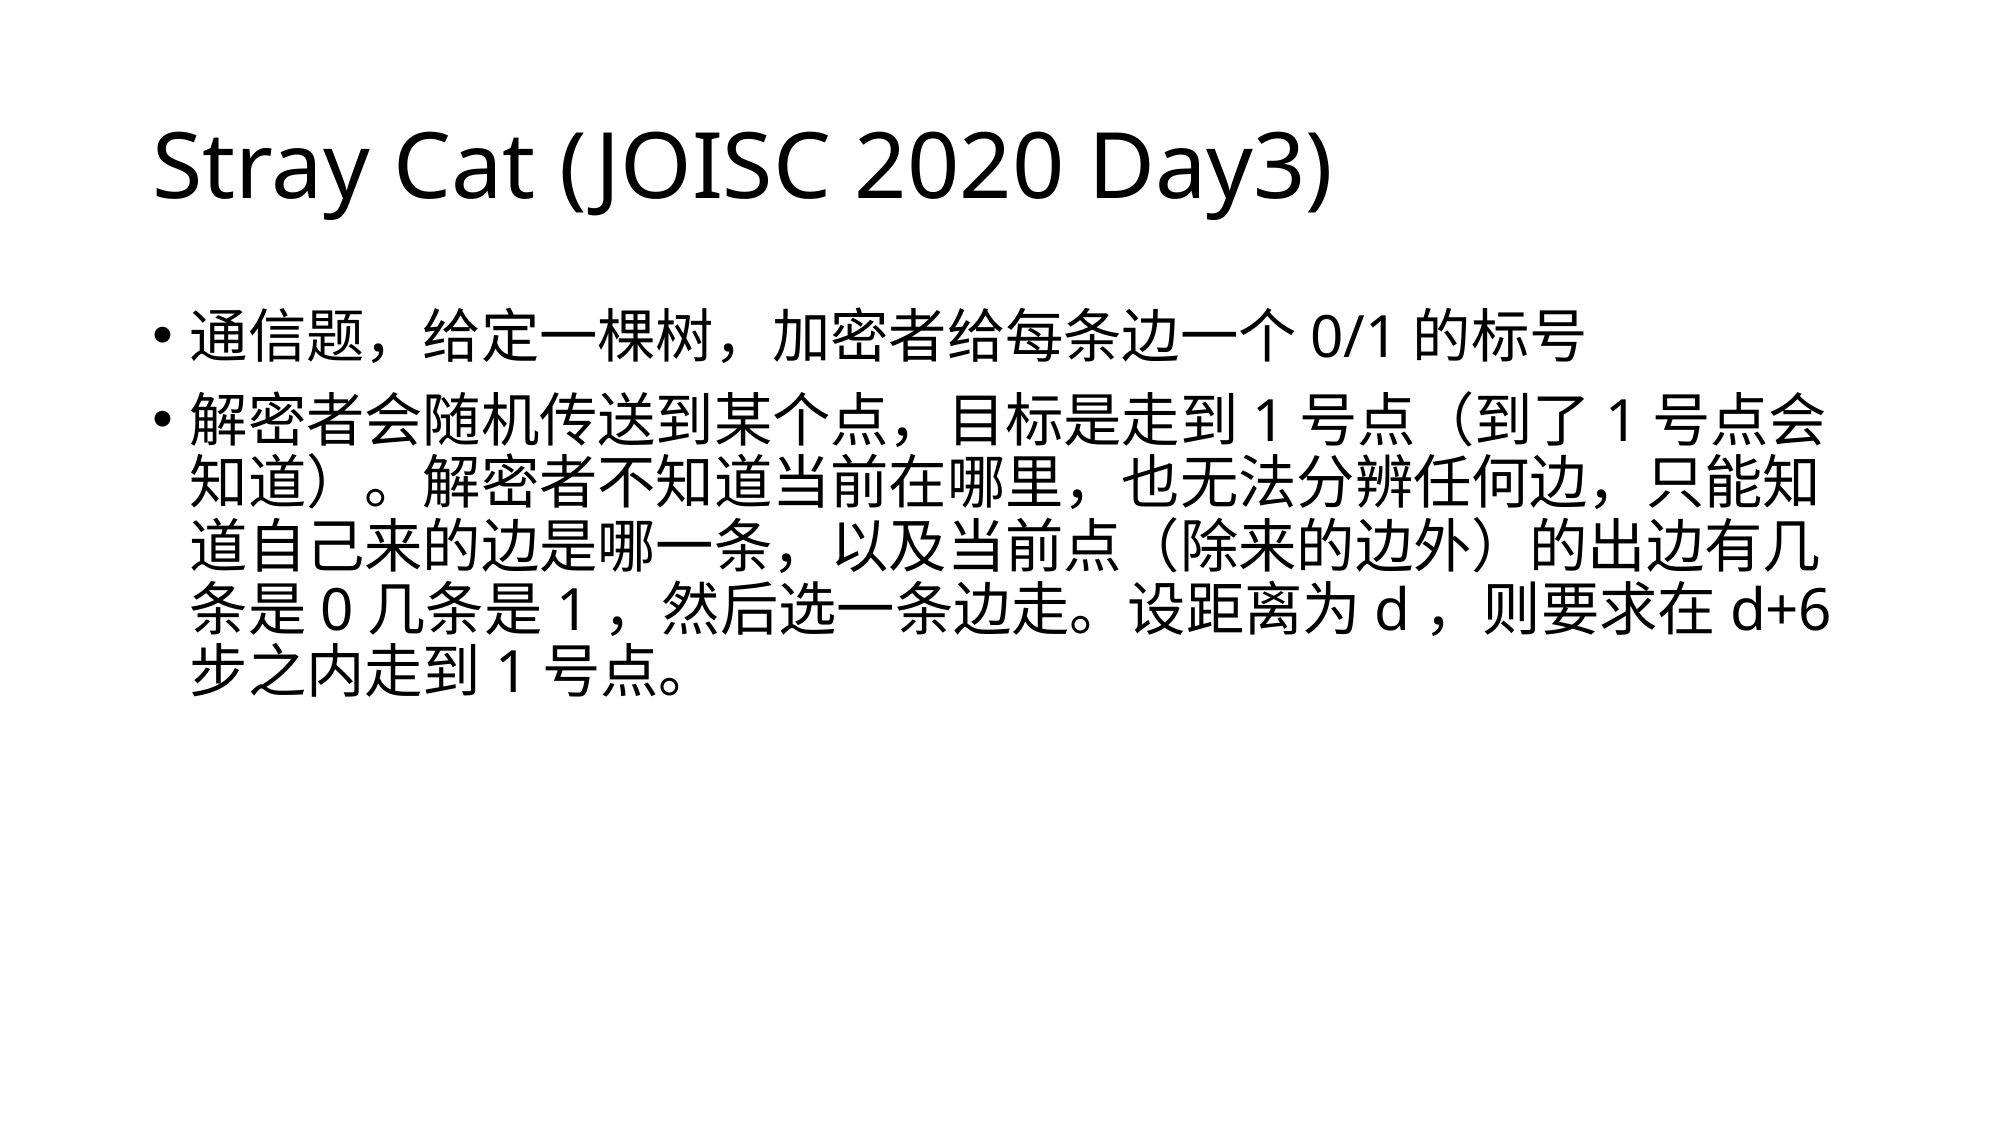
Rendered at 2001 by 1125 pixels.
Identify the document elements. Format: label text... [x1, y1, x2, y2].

list 通信题，给定一棵树，加密者给每条边一个0/1的标号 解密者会随机传送到某个点，目标是走到1号点（到了1号点会知道）。解密者不知道当前在哪里，也无法分辨任何边，只能知道自己来的边是哪一条，以及当前点（除来的边外）的出边有几条是0几条是1，然后选一条边走。设距离为d，则要求在d+6步之内走到1号点。 [137, 299, 1863, 1014]
title Stray Cat (JOISC 2020 Day3) [137, 59, 1863, 278]
